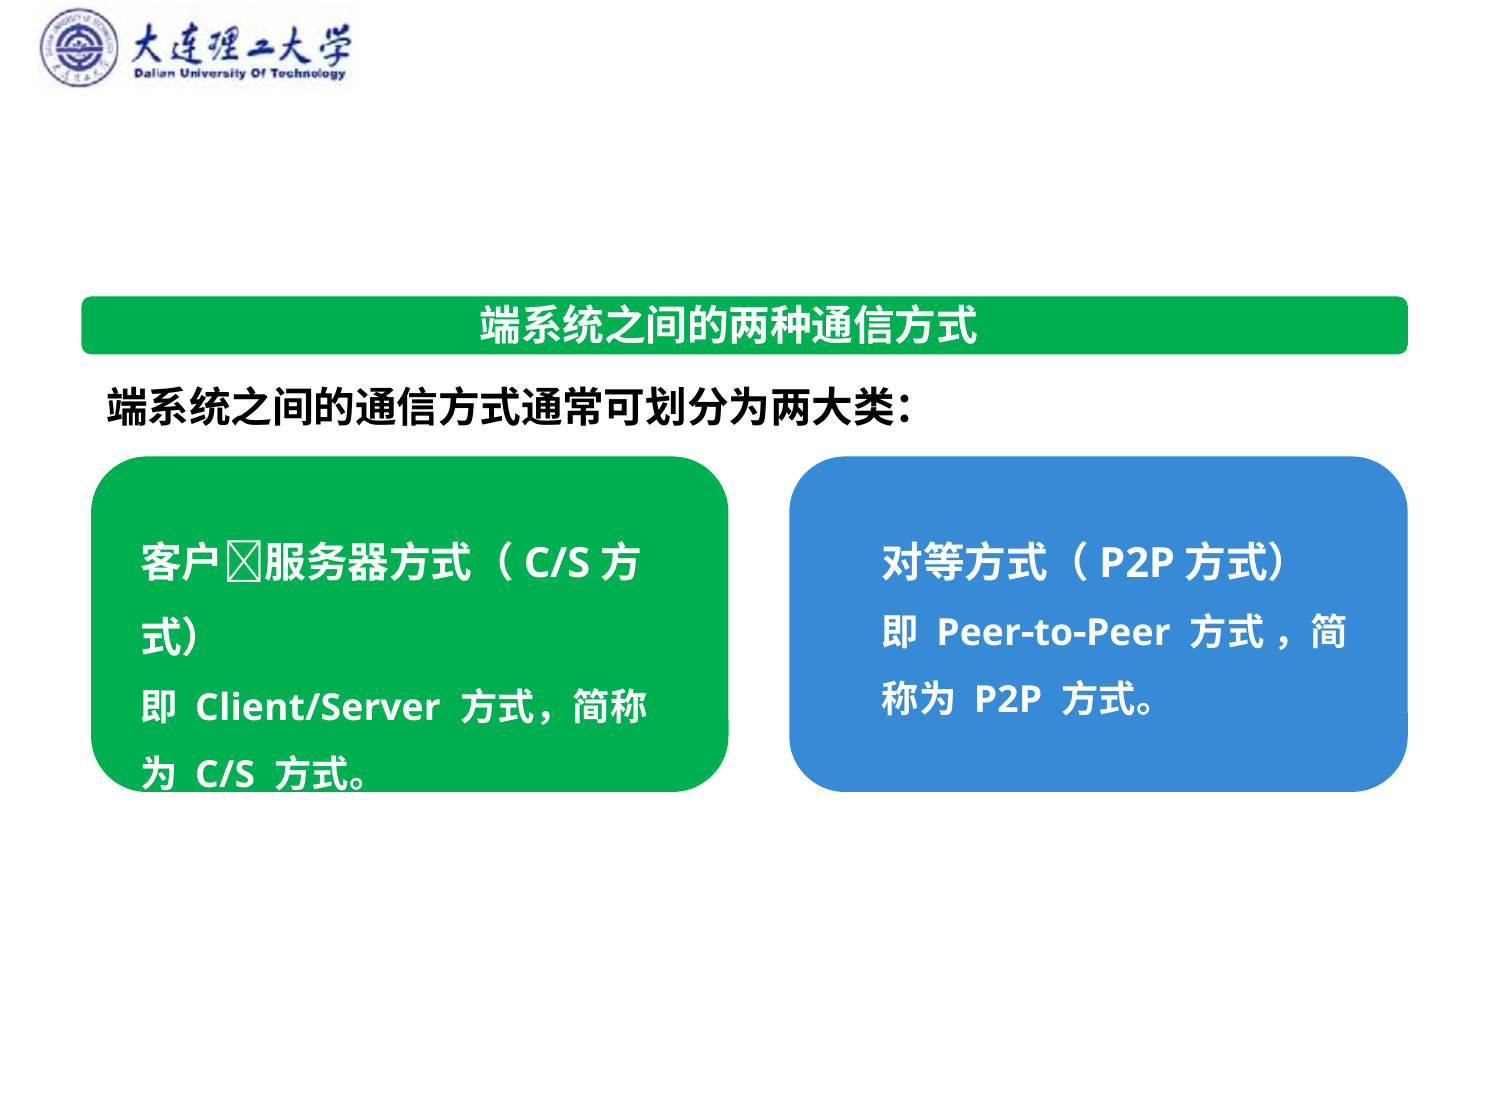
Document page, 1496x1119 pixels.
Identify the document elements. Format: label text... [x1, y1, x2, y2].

text_box 端系统之间的两种通信方式 [464, 291, 993, 357]
text_box [91, 456, 729, 791]
text_box [993, 296, 1408, 355]
picture [37, 2, 361, 92]
text_box 客户服务器方式（C/S方式） 即 Client/Server 方式，简称为 C/S 方式。 [125, 503, 684, 803]
text_box [789, 456, 1408, 792]
text_box 端系统之间的通信方式通常可划分为两大类： [91, 373, 1431, 439]
text_box 对等方式（P2P方式） 即 PeertoPeer 方式 ，简称为 P2P 方式。 [866, 503, 1377, 728]
text_box [81, 296, 464, 355]
